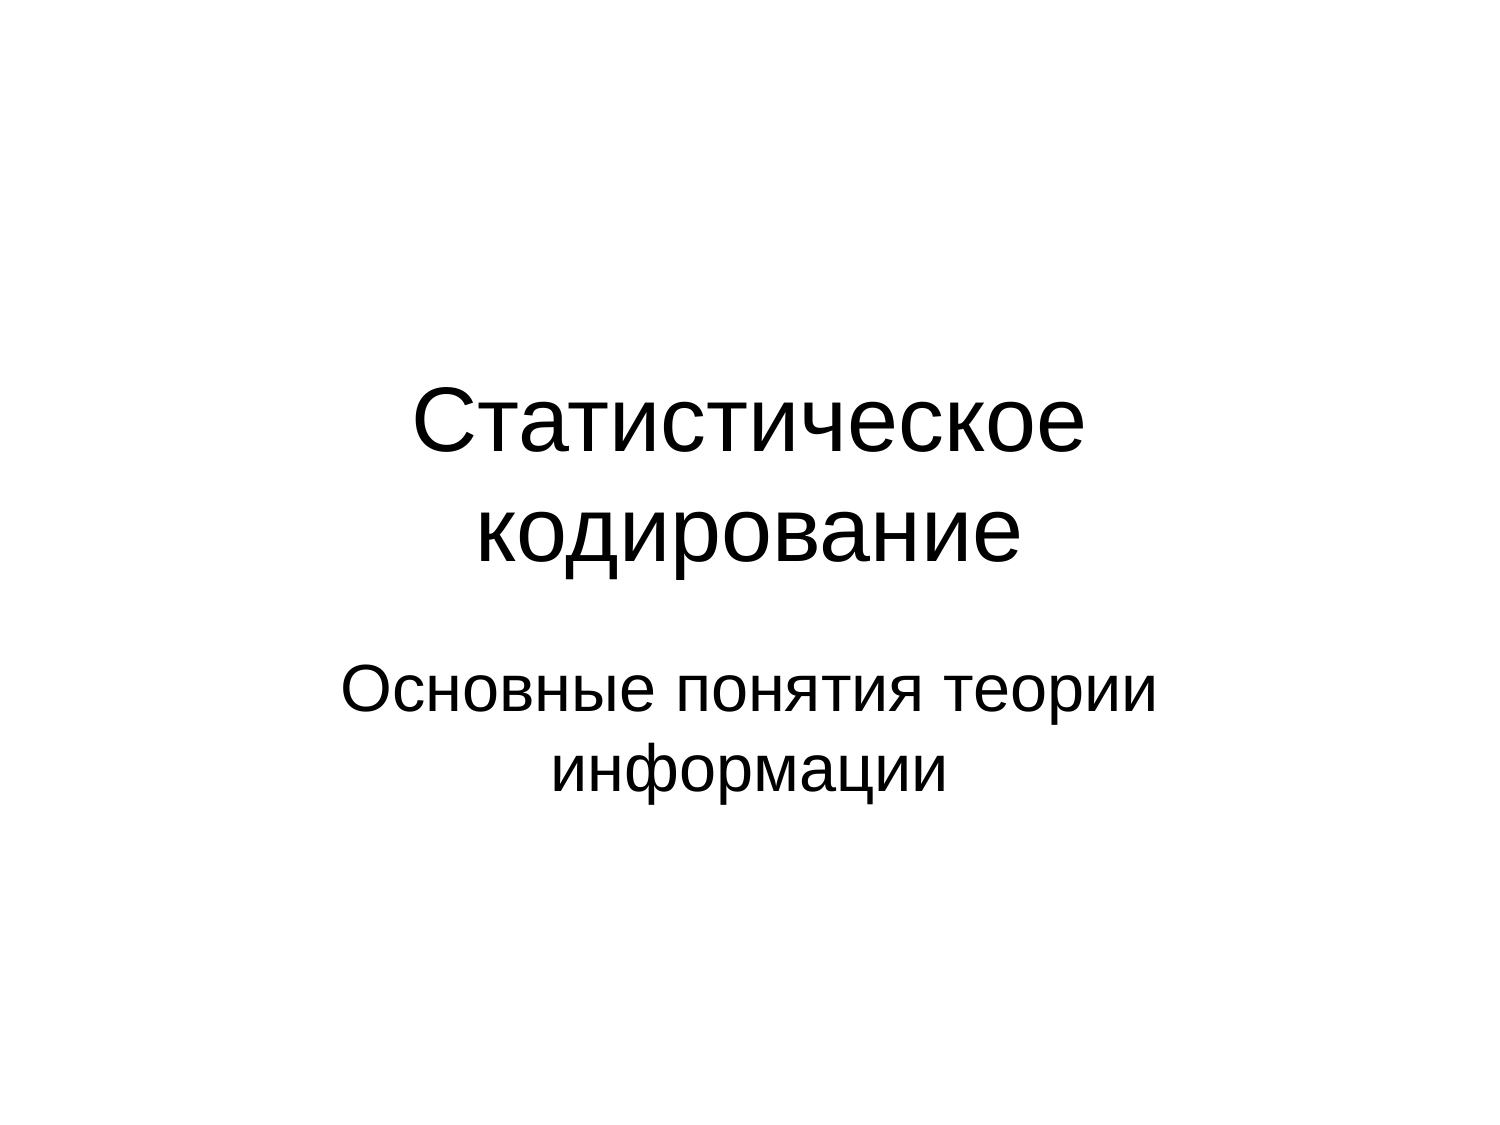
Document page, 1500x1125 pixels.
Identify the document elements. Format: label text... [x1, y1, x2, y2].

text_box Статистическое кодирование [112, 349, 1388, 591]
text_box Основные понятия теории информации [224, 637, 1275, 925]
